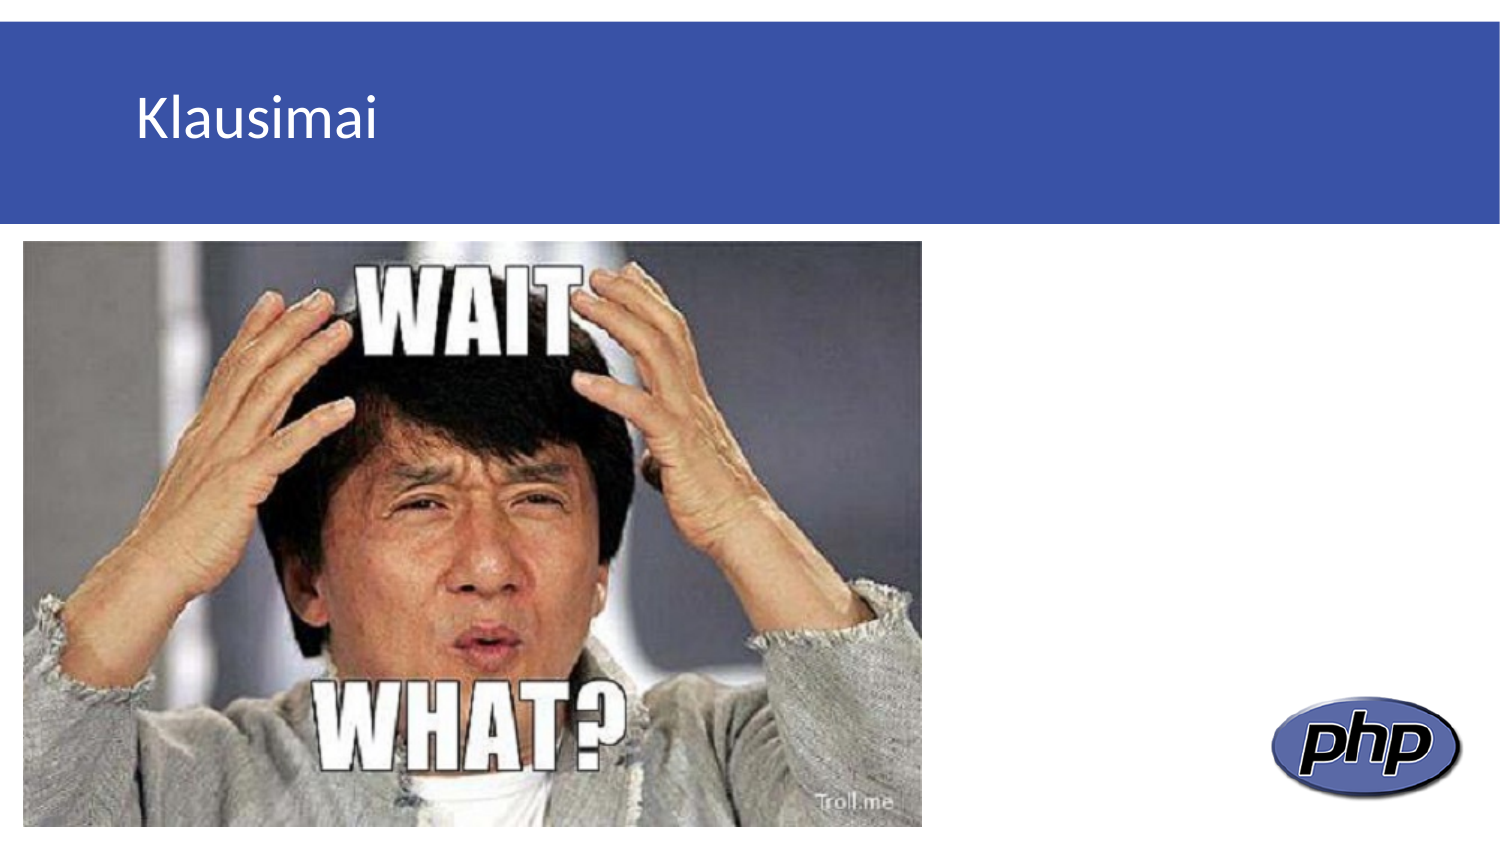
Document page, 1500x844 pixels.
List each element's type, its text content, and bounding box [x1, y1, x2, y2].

picture [1251, 689, 1475, 804]
text_box Klausimai [122, 72, 1500, 167]
picture [23, 241, 922, 827]
